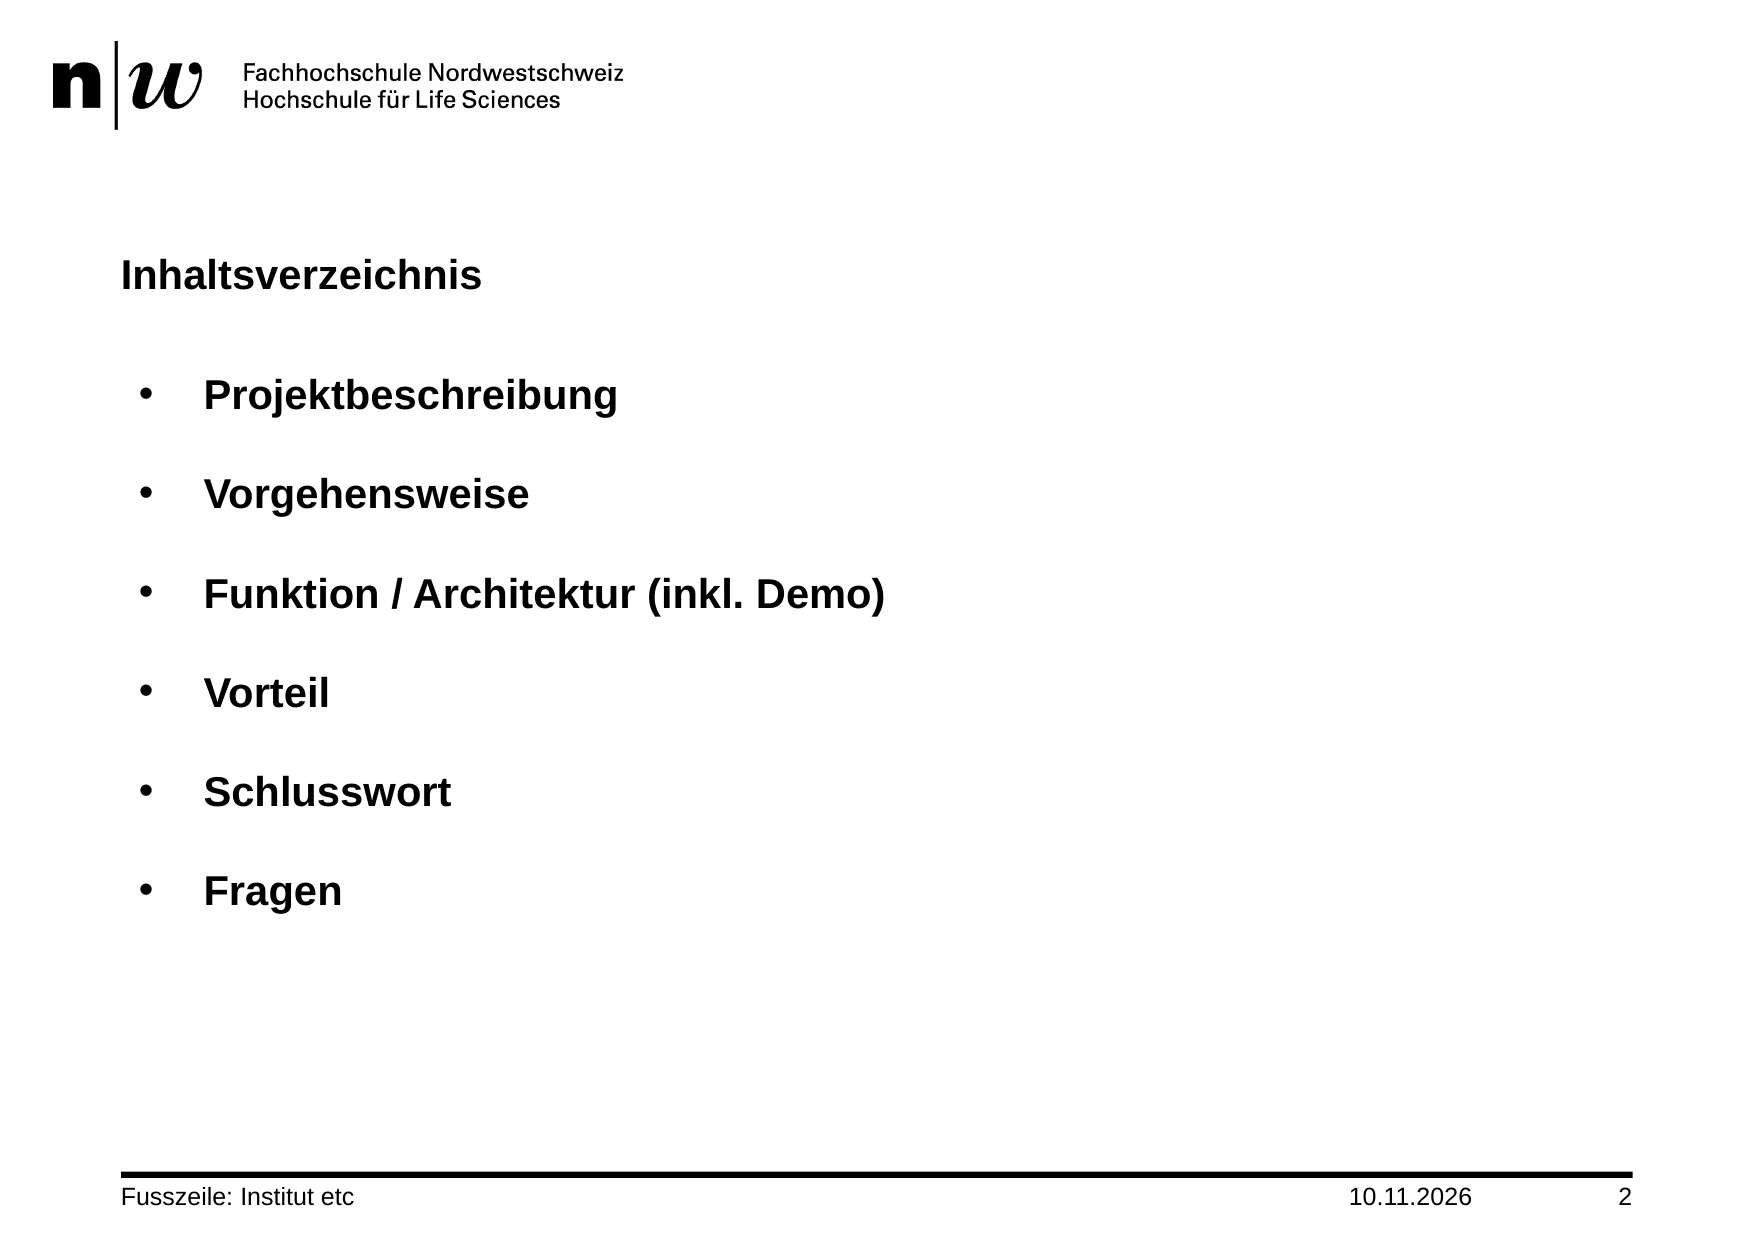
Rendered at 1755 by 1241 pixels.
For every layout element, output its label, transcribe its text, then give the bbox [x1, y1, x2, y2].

title Inhaltsverzeichnis [120, 247, 1633, 308]
slide_number 2 [1490, 1180, 1633, 1211]
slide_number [1349, 1180, 1490, 1211]
list Projektbeschreibung Vorgehensweise Funktion / Architektur (inkl. Demo) Vorteil Schlusswort Fragen [120, 360, 1633, 1093]
footer Fusszeile: Institut etc [120, 1180, 1349, 1211]
picture [53, 41, 623, 130]
